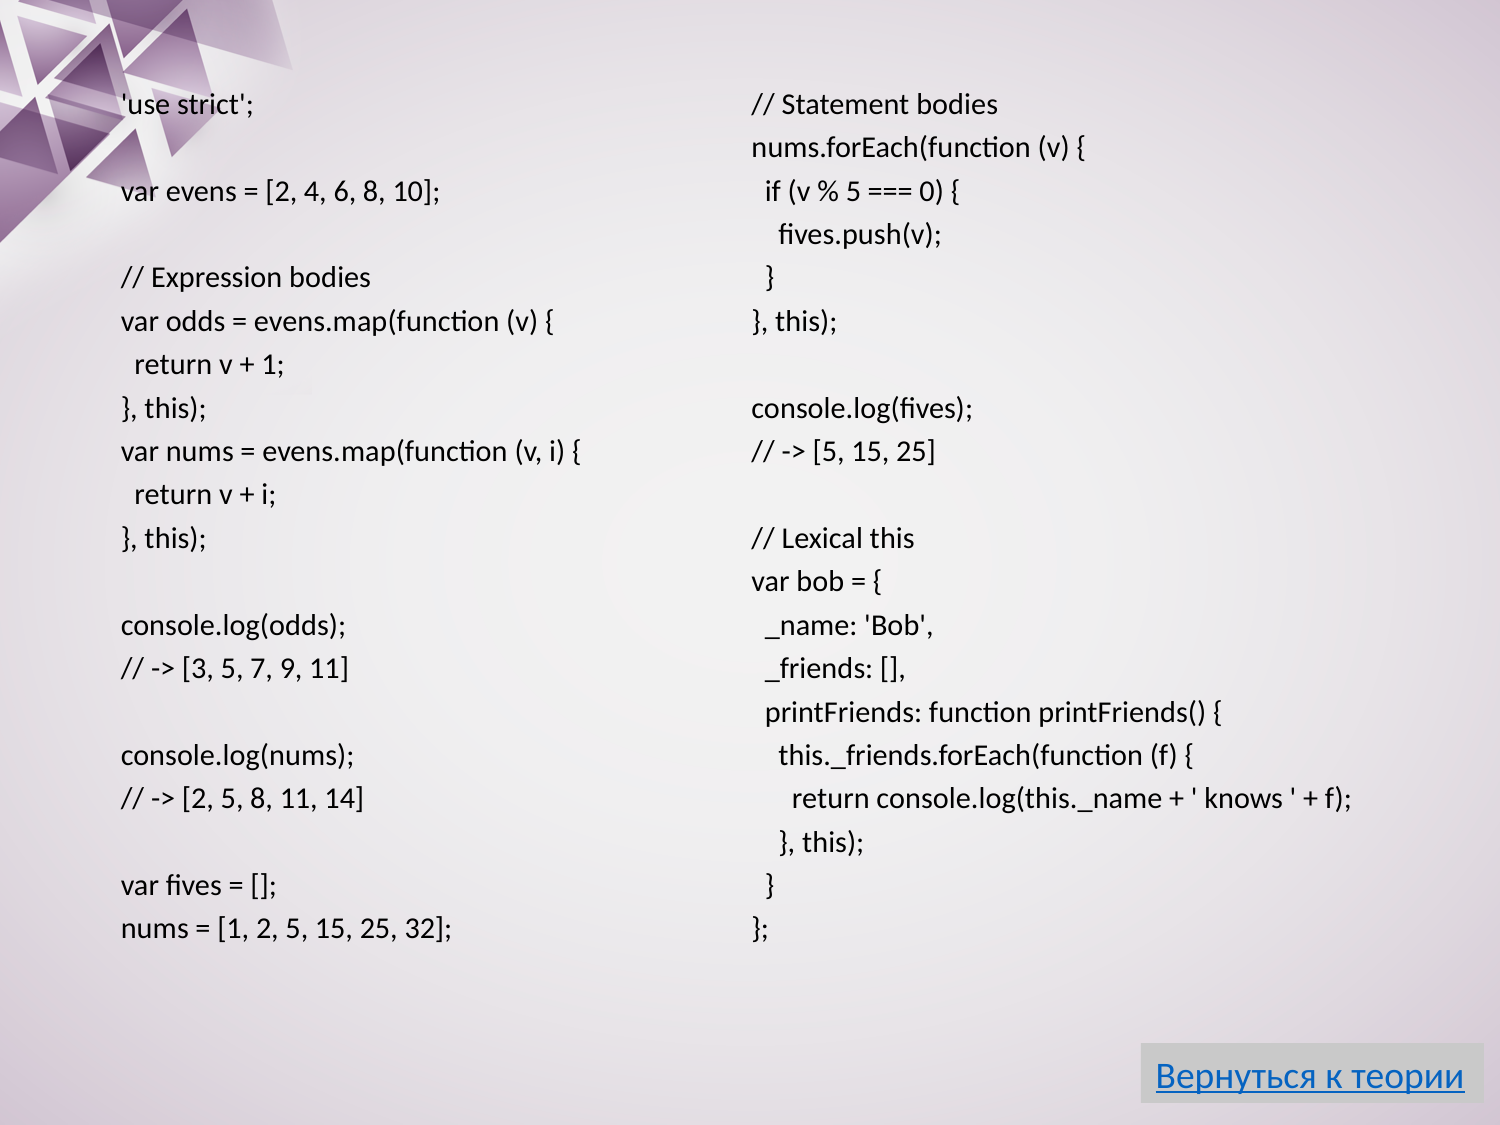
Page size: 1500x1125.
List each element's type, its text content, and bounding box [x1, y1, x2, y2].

list 'use strict'; var evens = [2, 4, 6, 8, 10]; // Expression bodies var odds = evens.map(function (v) { return v + 1; }, this); var nums = evens.map(function (v, i) { return v + i; }, this); console.log(odds); // -> [3, 5, 7, 9, 11] console.log(nums); // -> [2, 5, 8, 11, 14] var fives = []; nums = [1, 2, 5, 15, 25, 32]; // Statement bodies nums.forEach(function (v) { if (v % 5 === 0) { fives.push(v); } }, this); console.log(fives); // -> [5, 15, 25] // Lexical this var bob = { _name: 'Bob', _friends: [], printFriends: function printFriends() { this._friends.forEach(function (f) { return console.log(this._name + ' knows ' + f); }, this); } }; [105, 80, 1397, 1014]
text_box Вернуться к теории [1140, 1043, 1484, 1103]
picture [0, 0, 1500, 1125]
